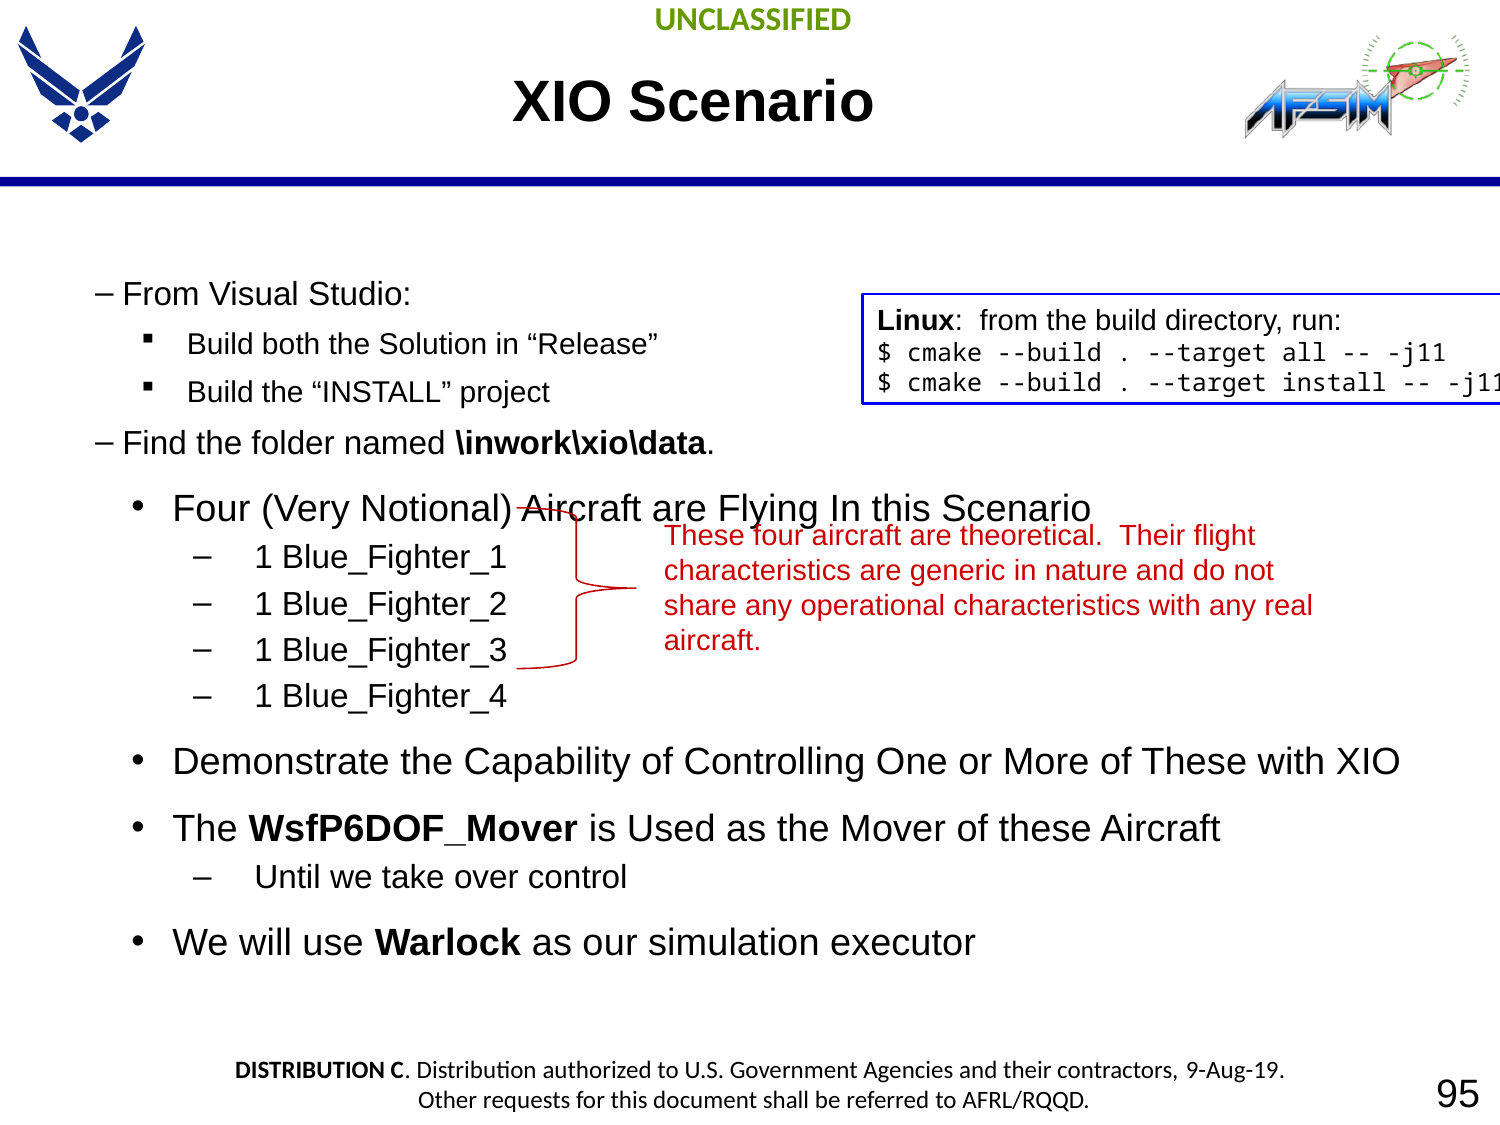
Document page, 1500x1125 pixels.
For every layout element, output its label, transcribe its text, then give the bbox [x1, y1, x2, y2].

list From Visual Studio: Build both the Solution in “Release” Build the “INSTALL” project Find the folder named \inwork\xio\data. Four (Very Notional) Aircraft are Flying In this Scenario 1 Blue_Fighter_1 1 Blue_Fighter_2 1 Blue_Fighter_3 1 Blue_Fighter_4 Demonstrate the Capability of Controlling One or More of These with XIO The WsfP6DOF_Mover is Used as the Mover of these Aircraft Until we take over control We will use Warlock as our simulation executor [75, 262, 1425, 1005]
text_box Linux: from the build directory, run: $ cmake --build . --target all -- -j11 $ cmake --build . --target install -- -j11 [862, 293, 1500, 404]
picture [1238, 22, 1483, 147]
text_box [516, 506, 637, 670]
text_box These four aircraft are theoretical. Their flight characteristics are generic in nature and do not share any operational characteristics with any real aircraft. [649, 509, 1338, 664]
title XIO Scenario [150, 4, 1238, 193]
